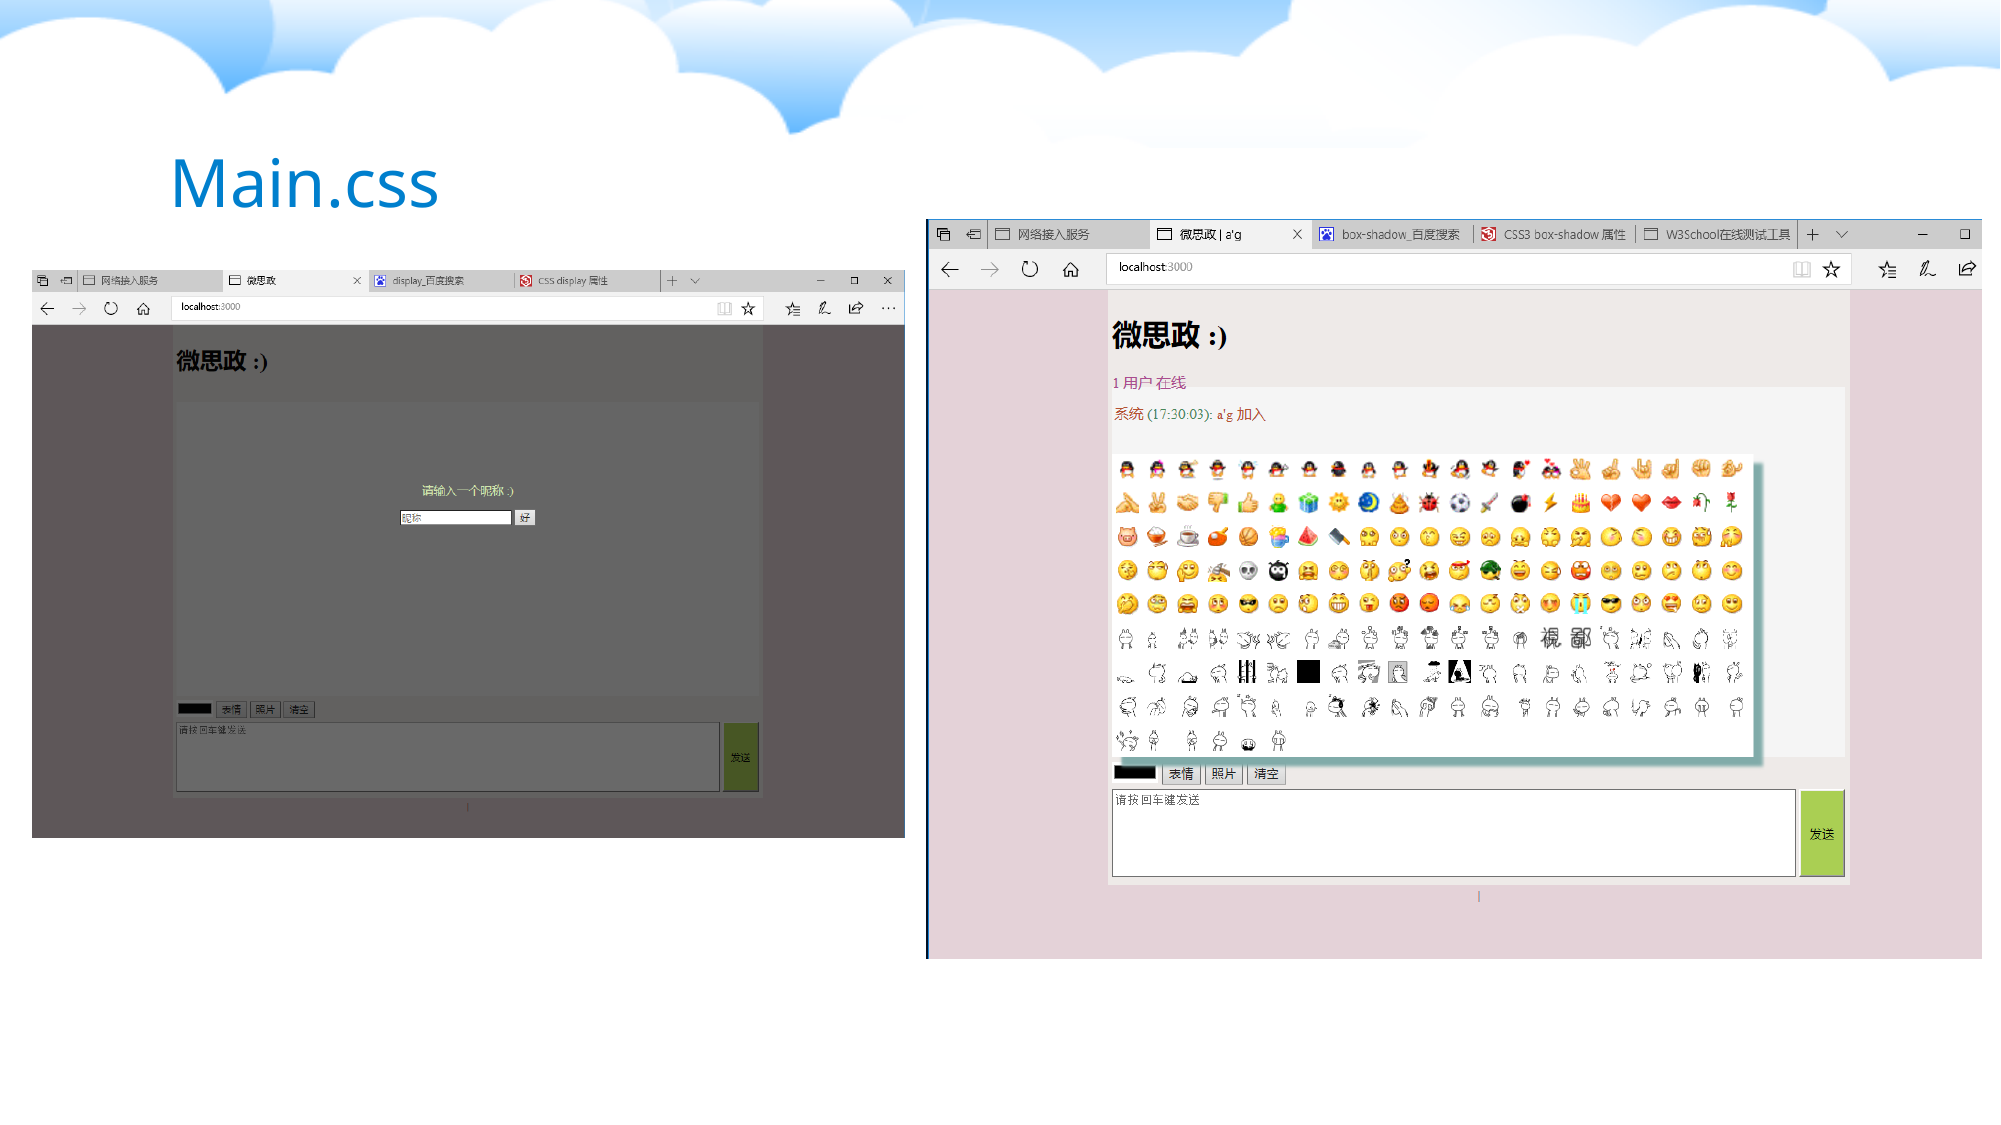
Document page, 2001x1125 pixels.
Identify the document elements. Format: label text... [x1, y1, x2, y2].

title Main.css [137, 118, 1863, 254]
picture [32, 270, 905, 838]
picture [0, 0, 2000, 148]
picture [926, 219, 1982, 959]
